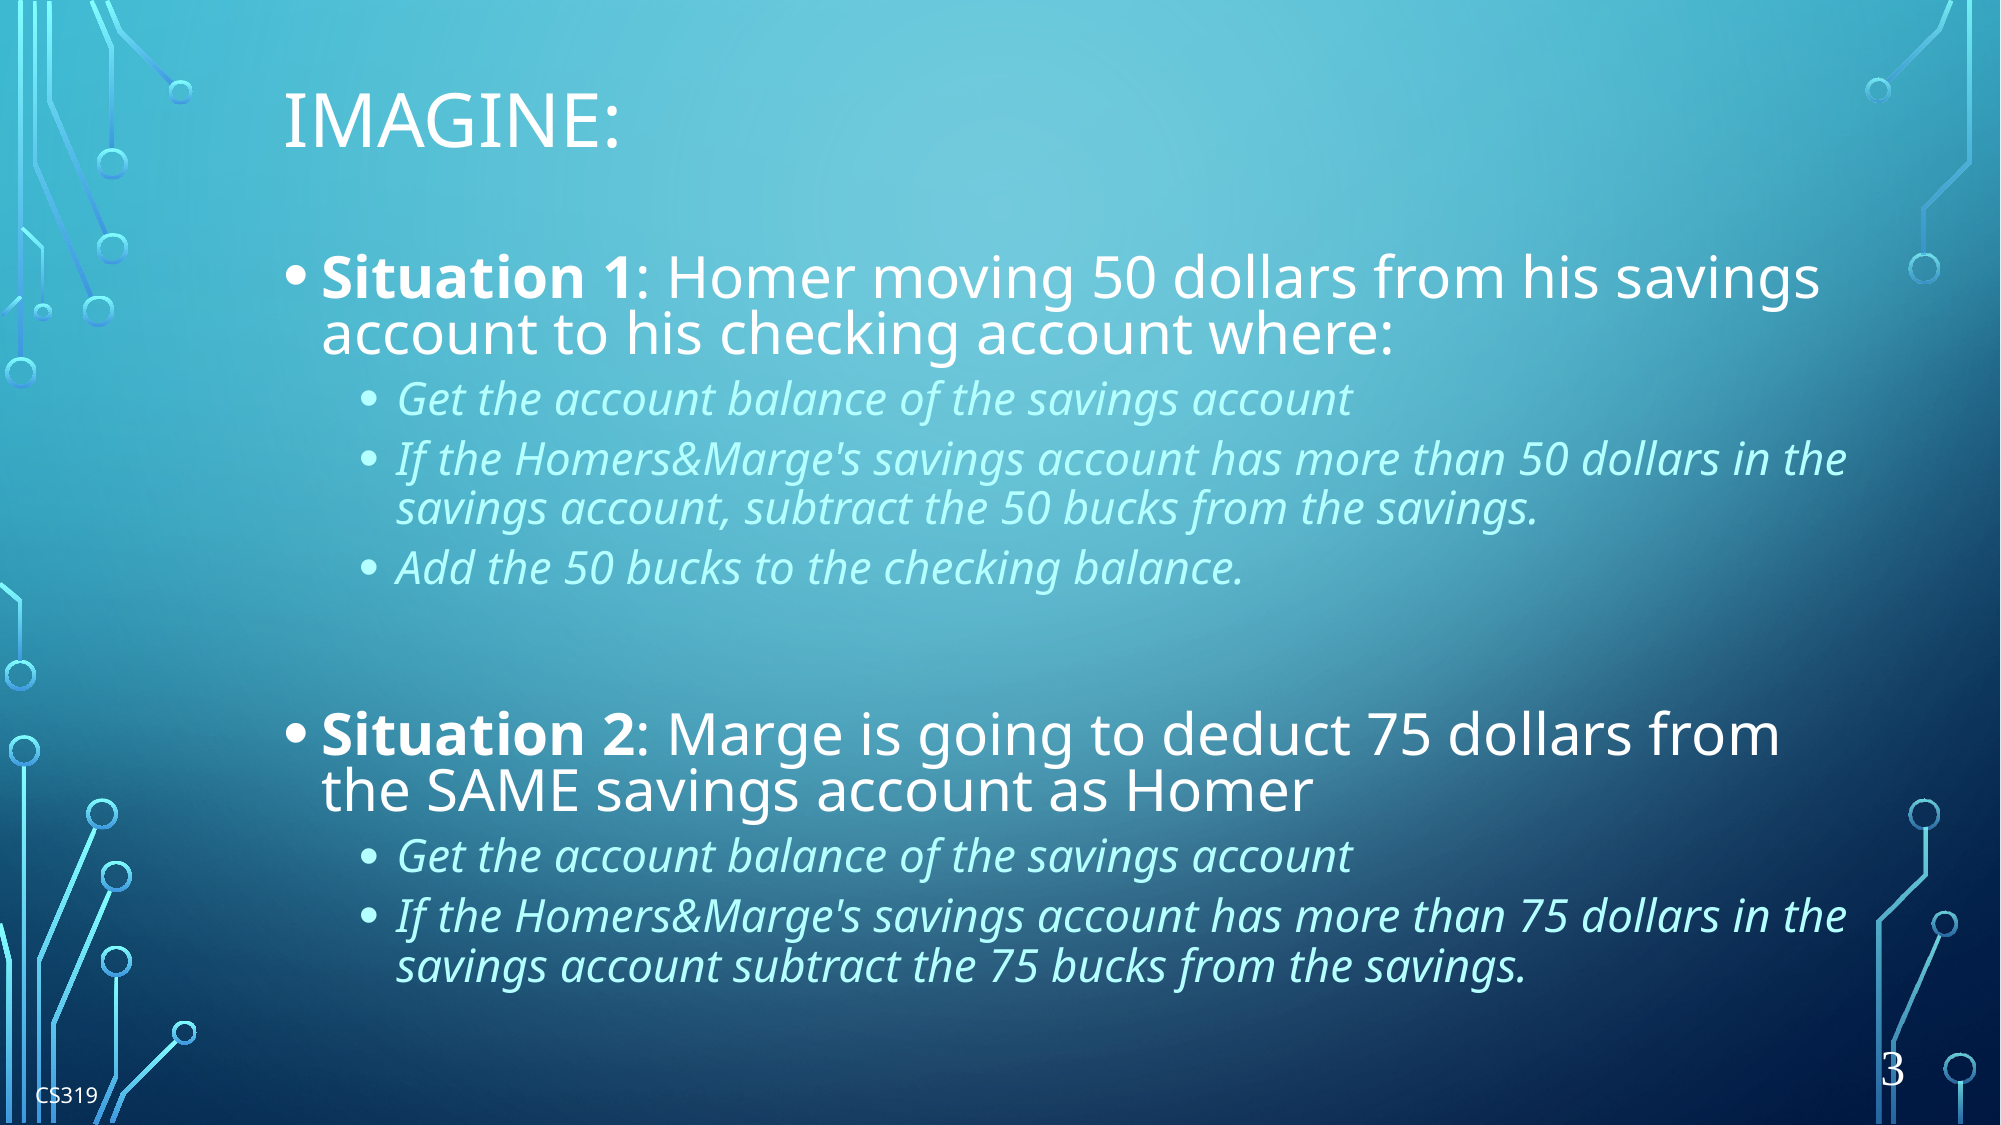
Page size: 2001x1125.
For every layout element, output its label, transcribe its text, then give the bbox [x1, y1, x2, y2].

slide_number 3 [1790, 1035, 2000, 1096]
title Imagine: [268, 25, 1689, 221]
footer CS319 [20, 1065, 1044, 1125]
list Situation 1: Homer moving 50 dollars from his savings account to his checking account where: Get the account balance of the savings account If the Homers&Marge's savings account has more than 50 dollars in the savings account, subtract the 50 bucks from the savings. Add the 50 bucks to the checking balance. Situation 2: Marge is going to deduct 75 dollars from the SAME savings account as Homer Get the account balance of the savings account If the Homers&Marge's savings account has more than 75 dollars in the savings account subtract the 75 bucks from the savings. [268, 246, 1883, 1014]
